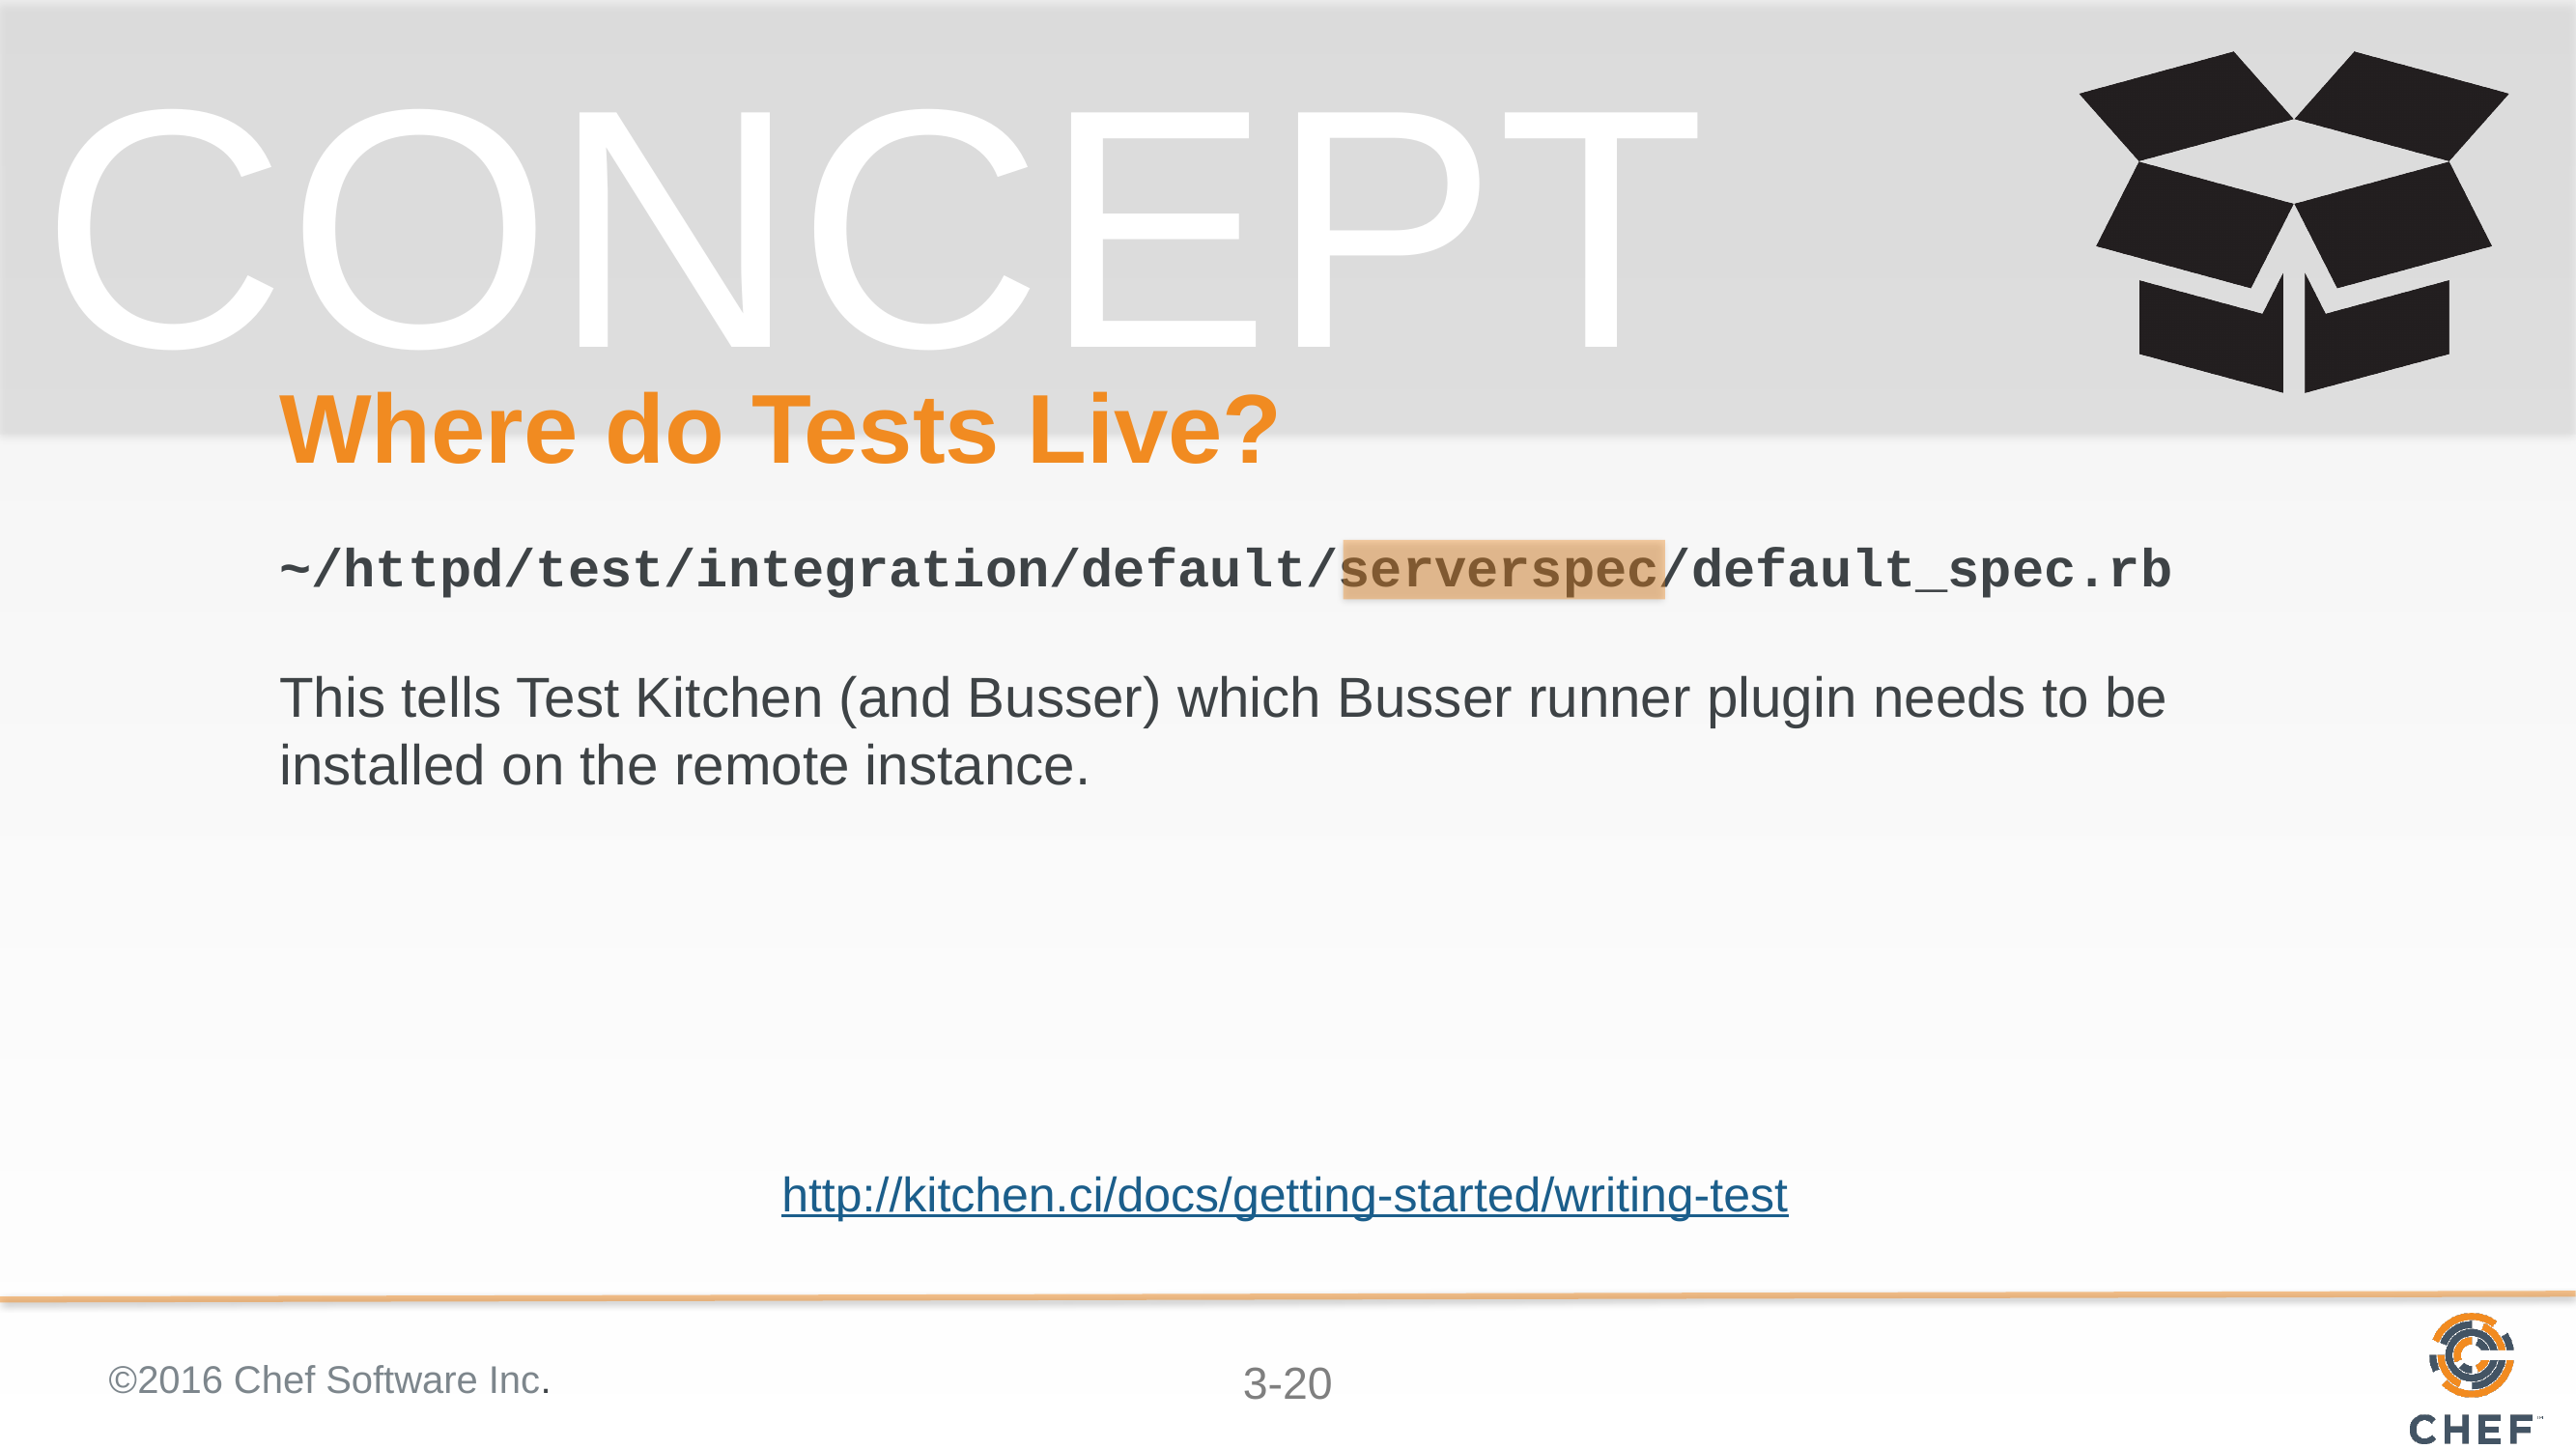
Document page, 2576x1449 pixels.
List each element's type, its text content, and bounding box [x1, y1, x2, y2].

subtitle This tells Test Kitchen (and Busser) which Busser runner plugin needs to be installed on the remote instance. [265, 646, 2217, 1090]
picture [2079, 51, 2509, 399]
title Where do Tests Live? [265, 363, 2217, 499]
text_box http://kitchen.ci/docs/getting-started/writing-test [579, 1163, 1993, 1247]
picture [2399, 1297, 2551, 1449]
text_box ~/httpd/test/integration/default/serverspec/default_spec.rb [265, 518, 2351, 627]
text_box [1343, 539, 1666, 600]
